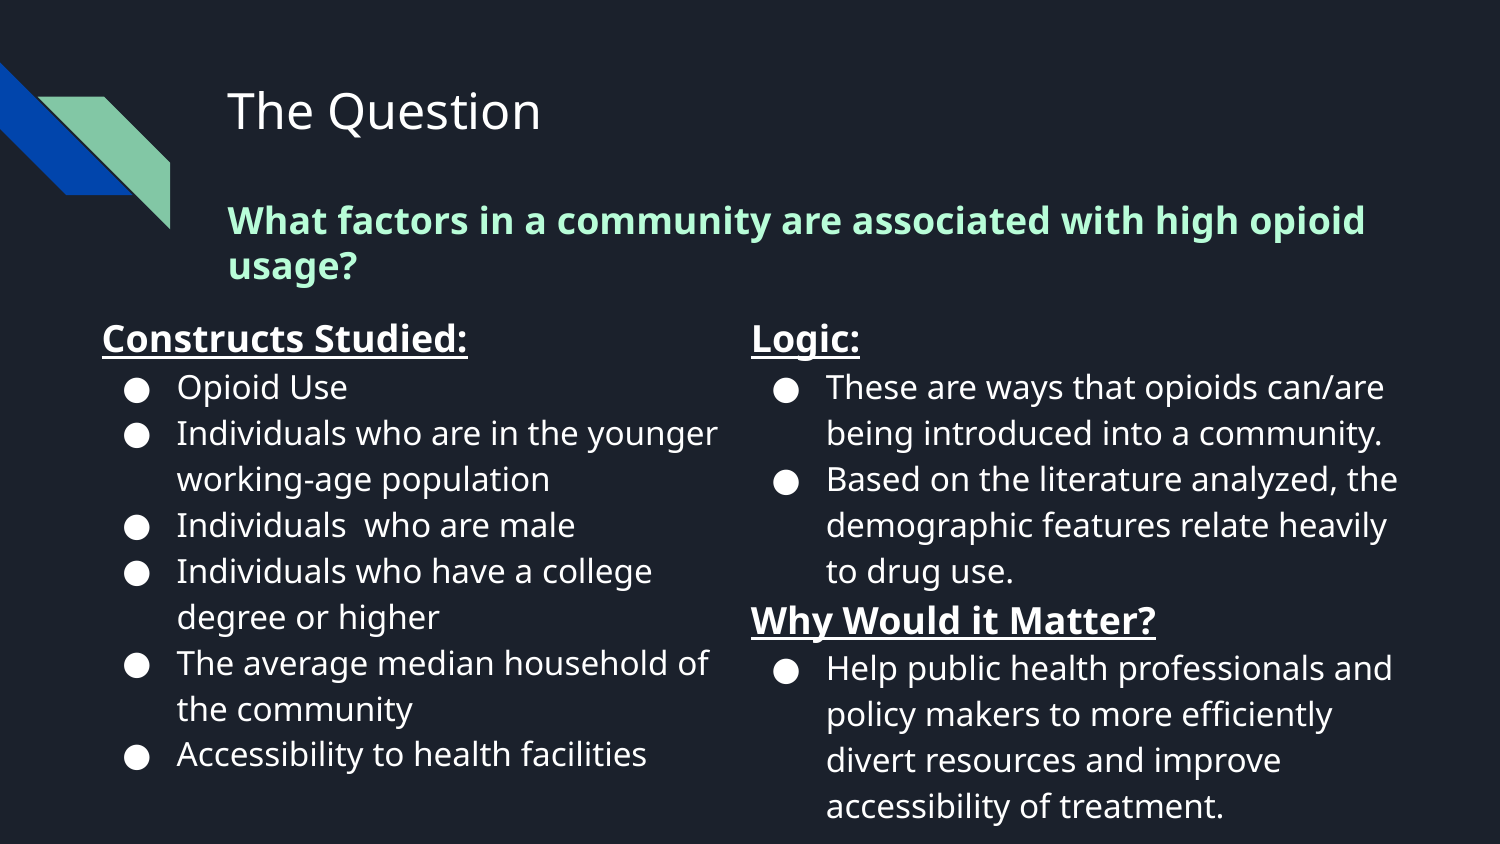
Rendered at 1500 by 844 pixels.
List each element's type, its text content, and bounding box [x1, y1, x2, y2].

list Constructs Studied: Opioid Use Individuals who are in the younger working-age population Individuals who are male Individuals who have a college degree or higher The average median household of the community Accessibility to health facilities [86, 293, 750, 805]
title The Question [212, 64, 1368, 156]
text_box What factors in a community are associated with high opioid usage? [212, 181, 1400, 258]
list Logic: These are ways that opioids can/are being introduced into a community. Based on the literature analyzed, the demographic features relate heavily to drug use. Why Would it Matter? Help public health professionals and policy makers to more efficiently divert resources and improve accessibility of treatment. [735, 293, 1427, 757]
